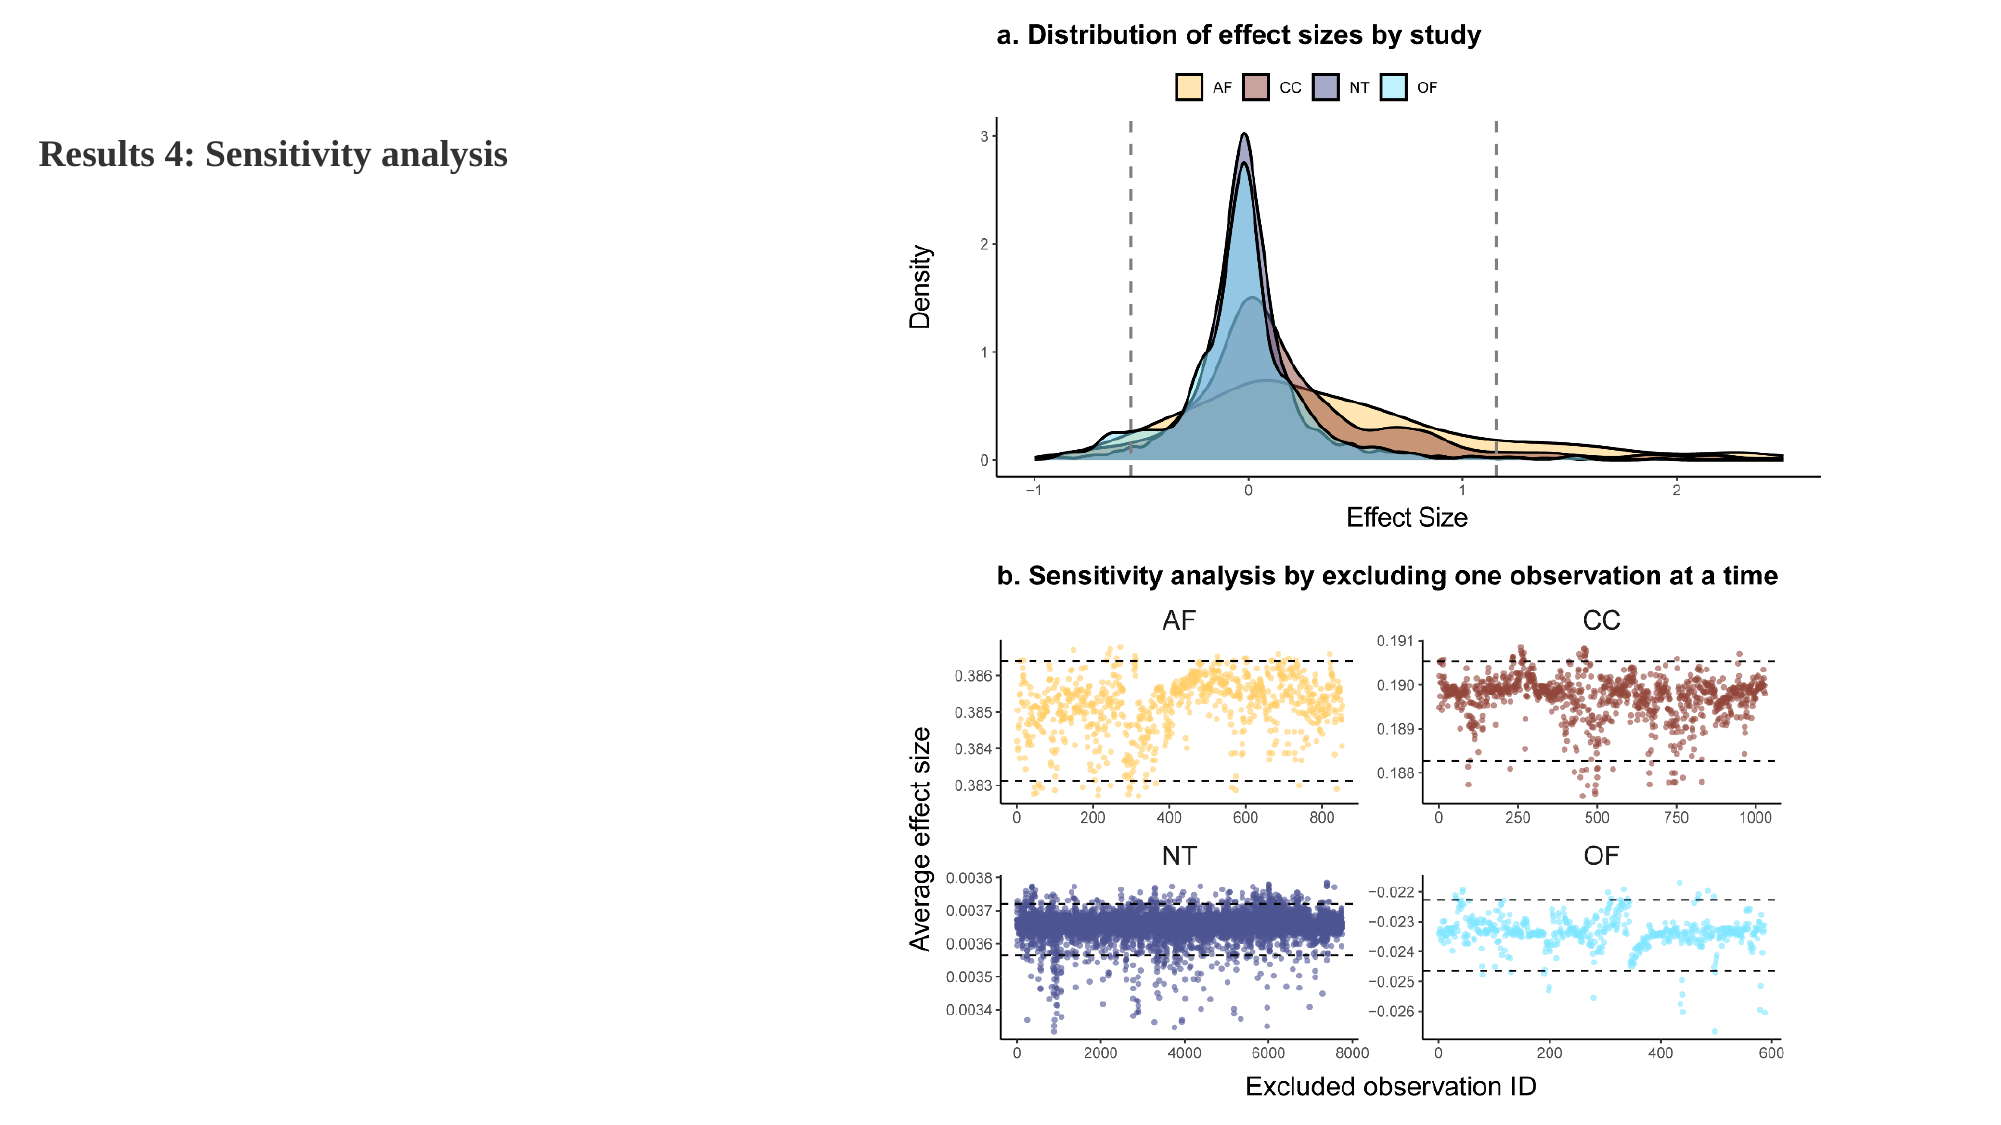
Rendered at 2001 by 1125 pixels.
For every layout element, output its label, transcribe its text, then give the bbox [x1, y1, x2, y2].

text_box Results 4: Sensitivity analysis [23, 121, 905, 182]
picture [905, 20, 1821, 1105]
